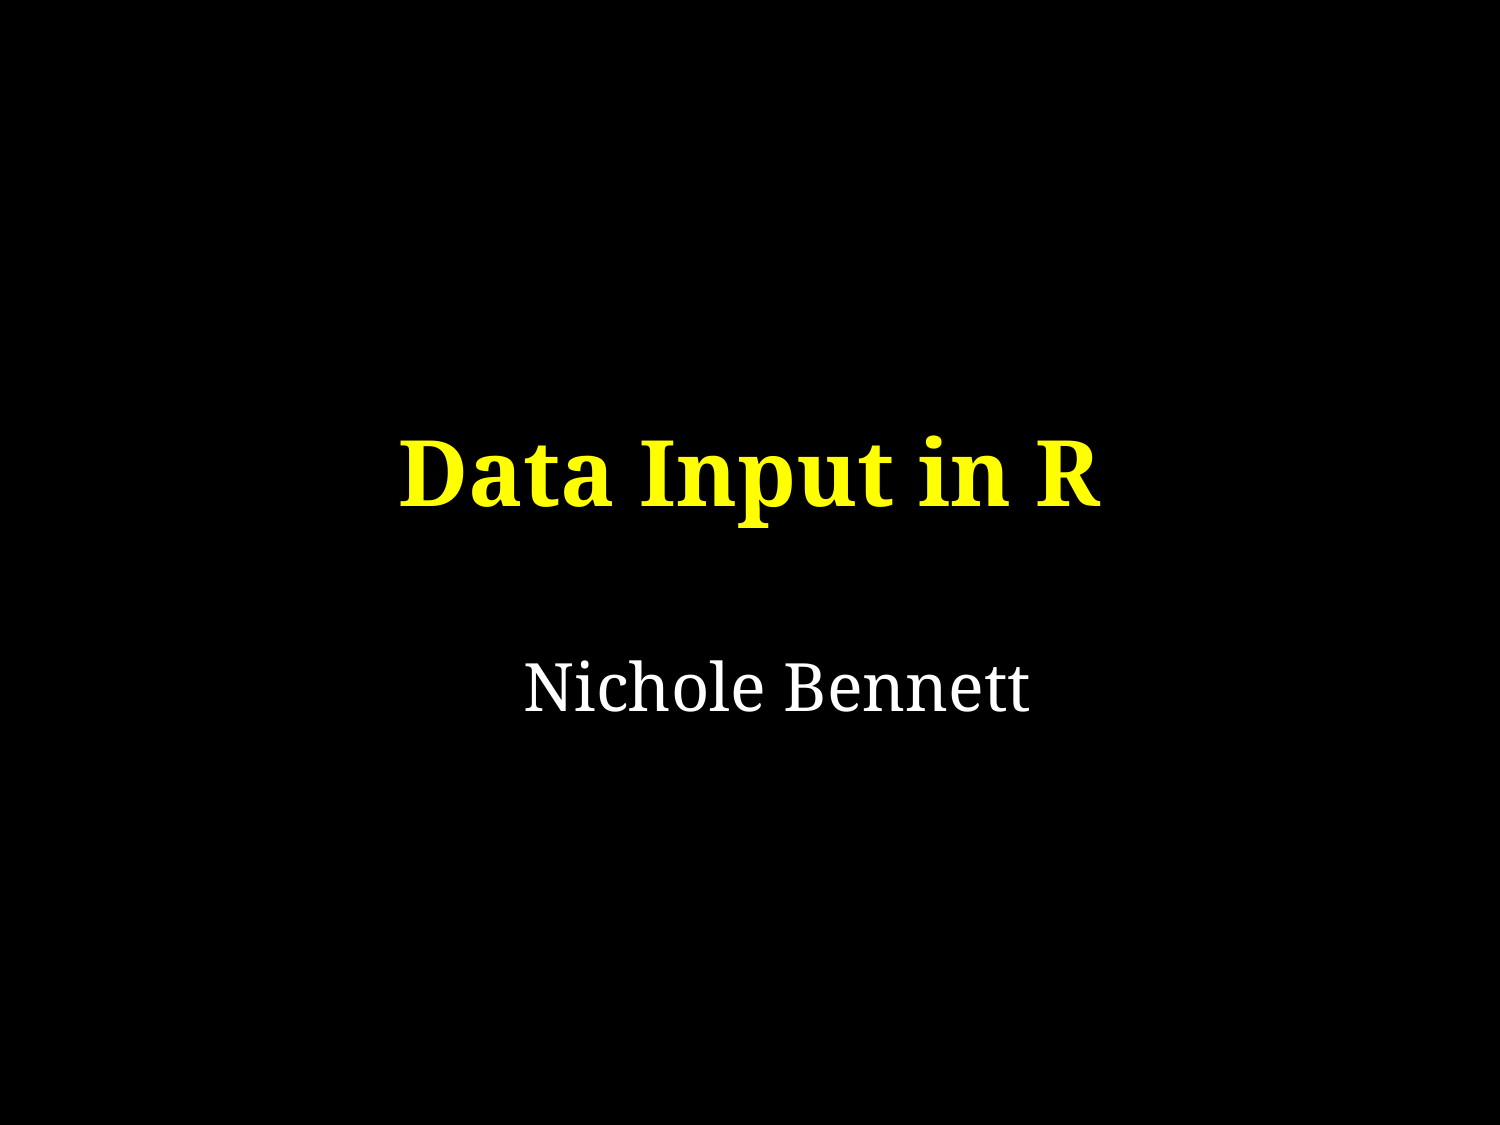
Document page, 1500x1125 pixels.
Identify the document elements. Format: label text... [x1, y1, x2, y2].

subtitle Nichole Bennett [112, 637, 1444, 925]
title Data Input in R [112, 349, 1388, 591]
